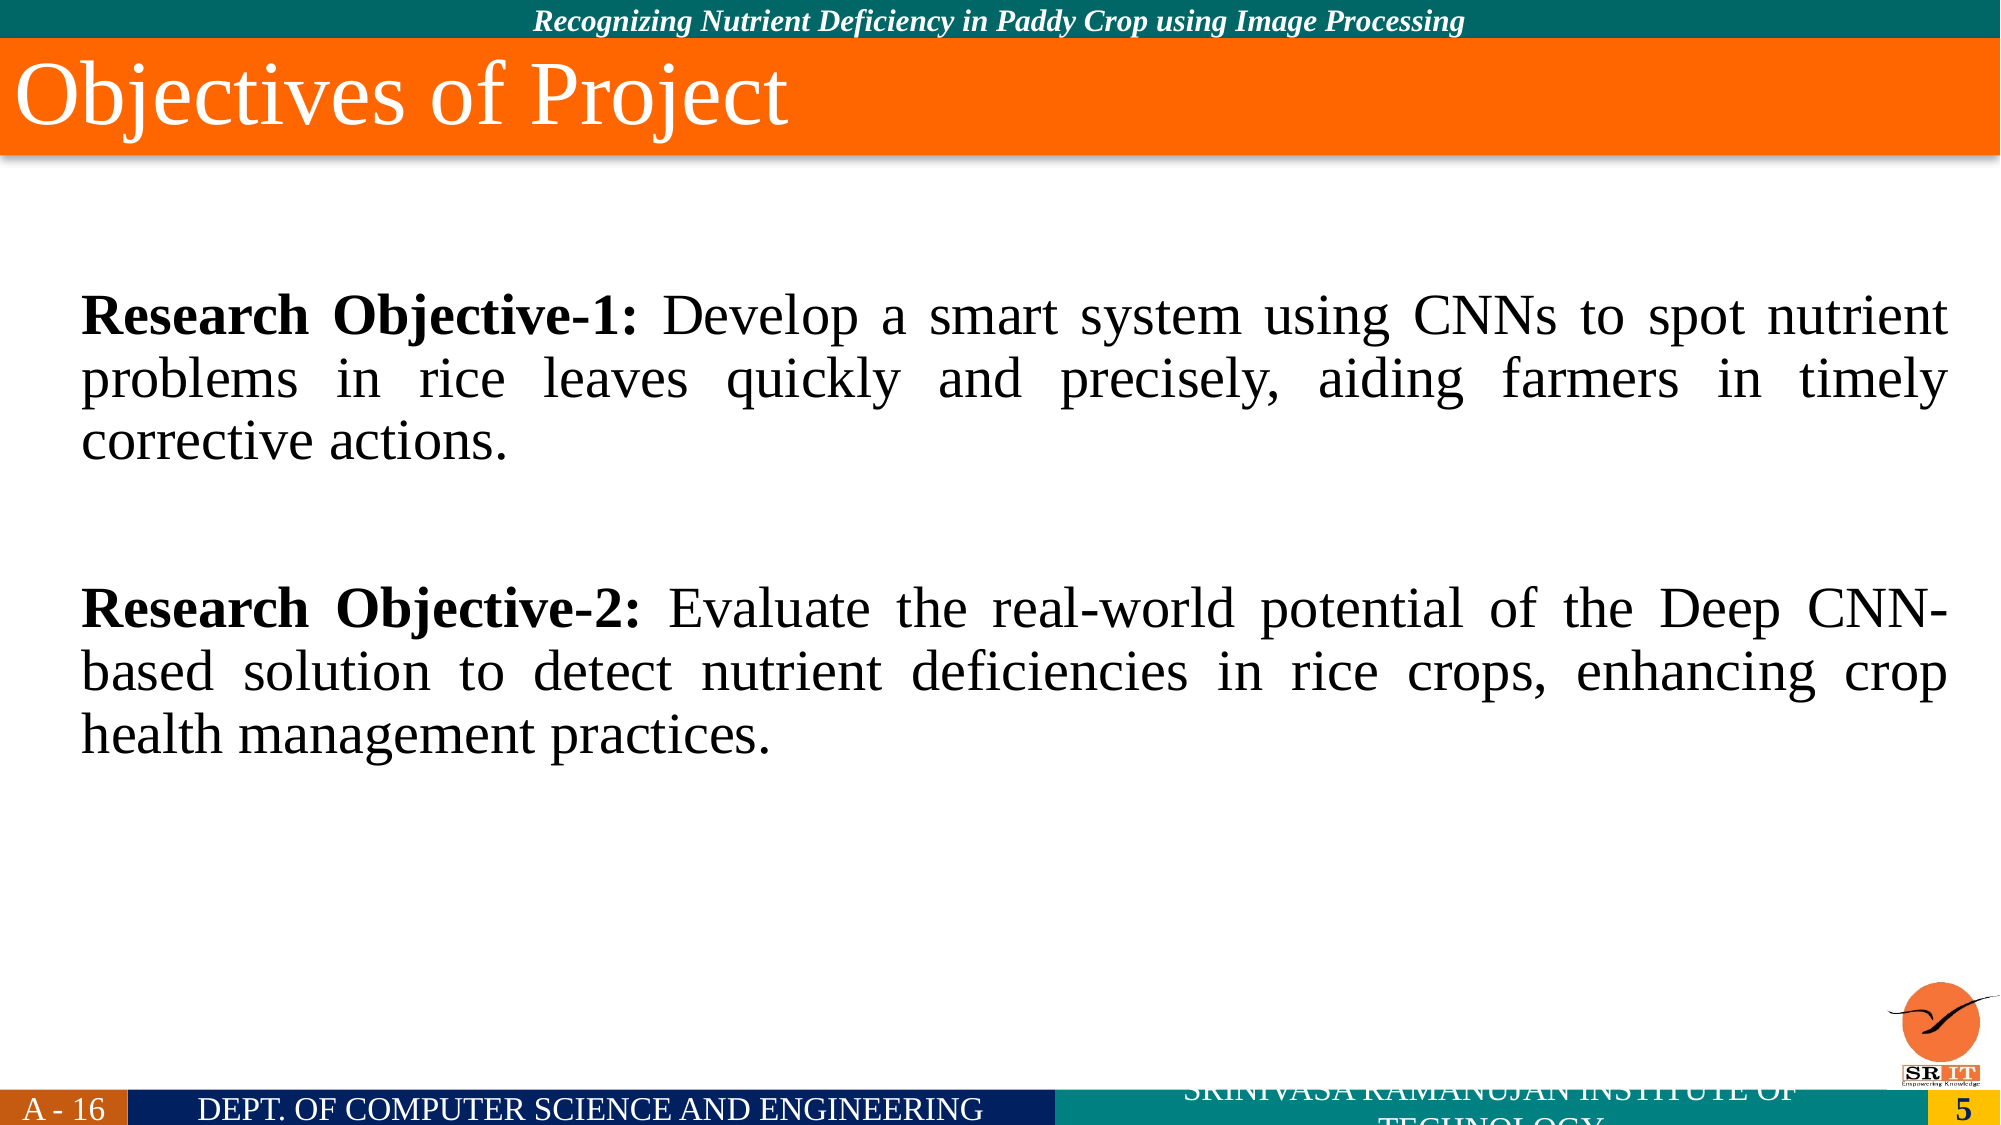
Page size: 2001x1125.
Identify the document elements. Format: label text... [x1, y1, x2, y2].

title Objectives of Project [0, 38, 2000, 156]
list Research Objective-1: Develop a smart system using CNNs to spot nutrient problems in rice leaves quickly and precisely, aiding farmers in timely corrective actions. Research Objective-2: Evaluate the real-world potential of the Deep CNN-based solution to detect nutrient deficiencies in rice crops, enhancing crop health management practices. [66, 185, 1965, 1071]
picture [1887, 977, 2000, 1090]
